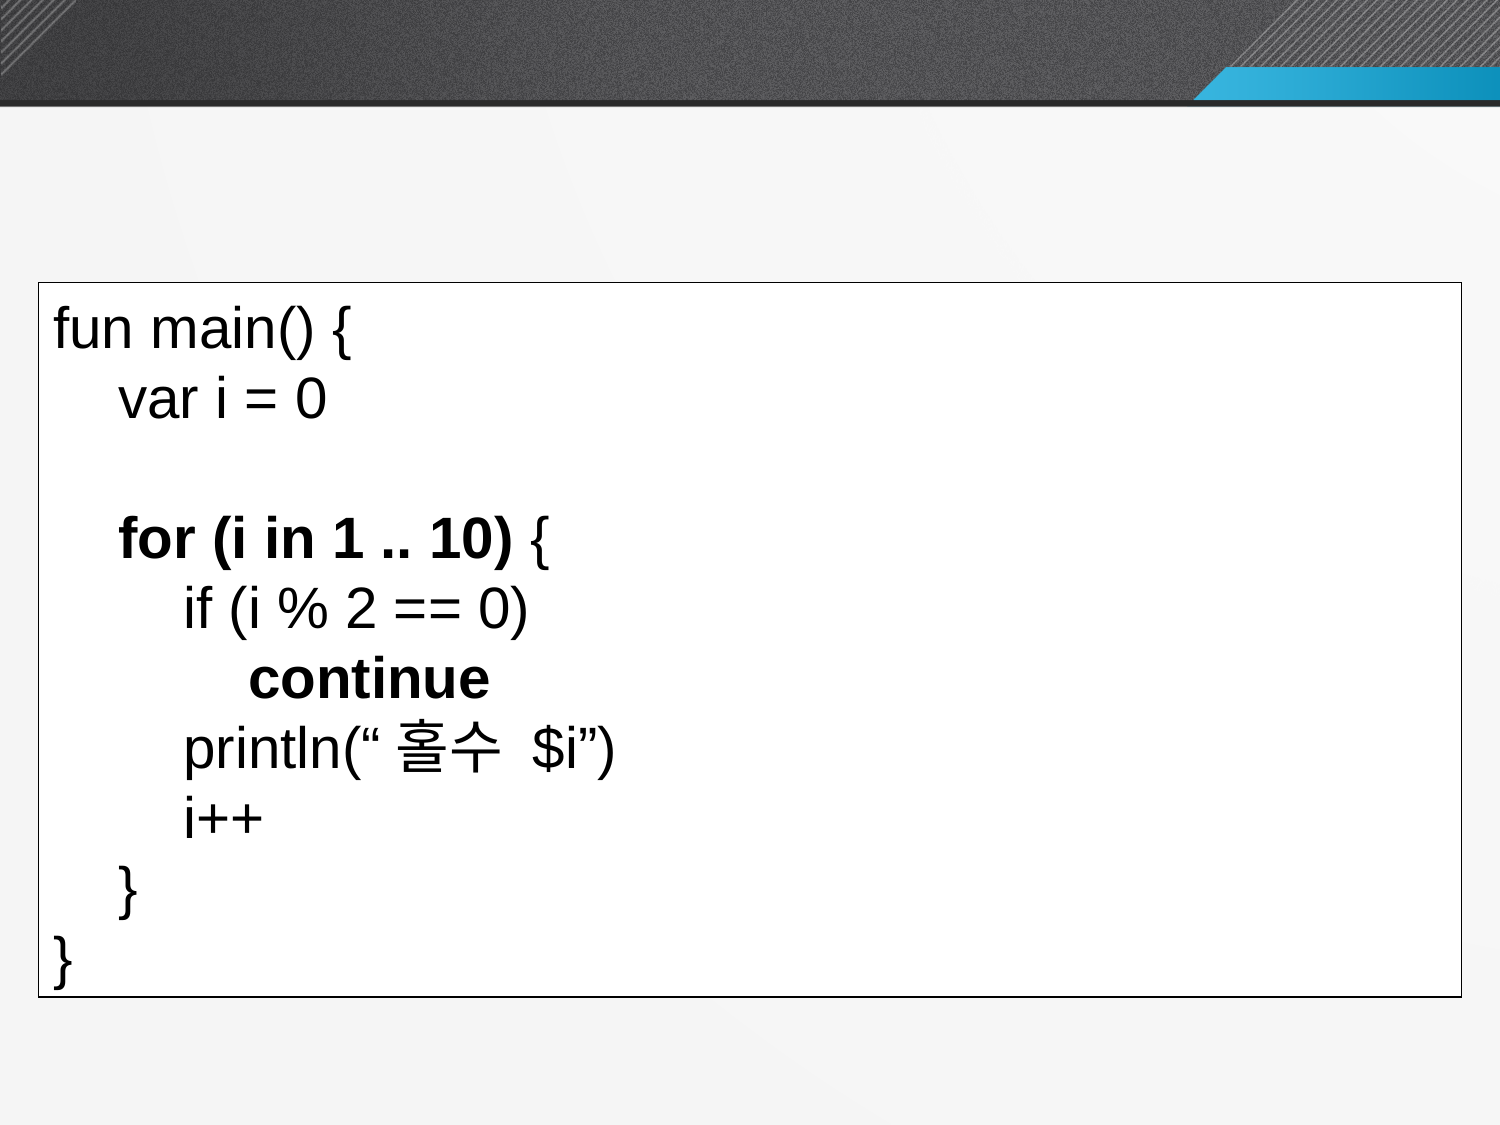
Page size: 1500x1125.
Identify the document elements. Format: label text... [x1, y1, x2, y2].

text_box continue 문을 사용한 홀수 출력 [80, 5, 1049, 101]
picture [0, 0, 1500, 1125]
text_box fun main() { var i = 0 for (i in 1 .. 10) { if (i % 2 == 0) continue println(“홀수 $i”) i++ } } [38, 282, 1462, 998]
